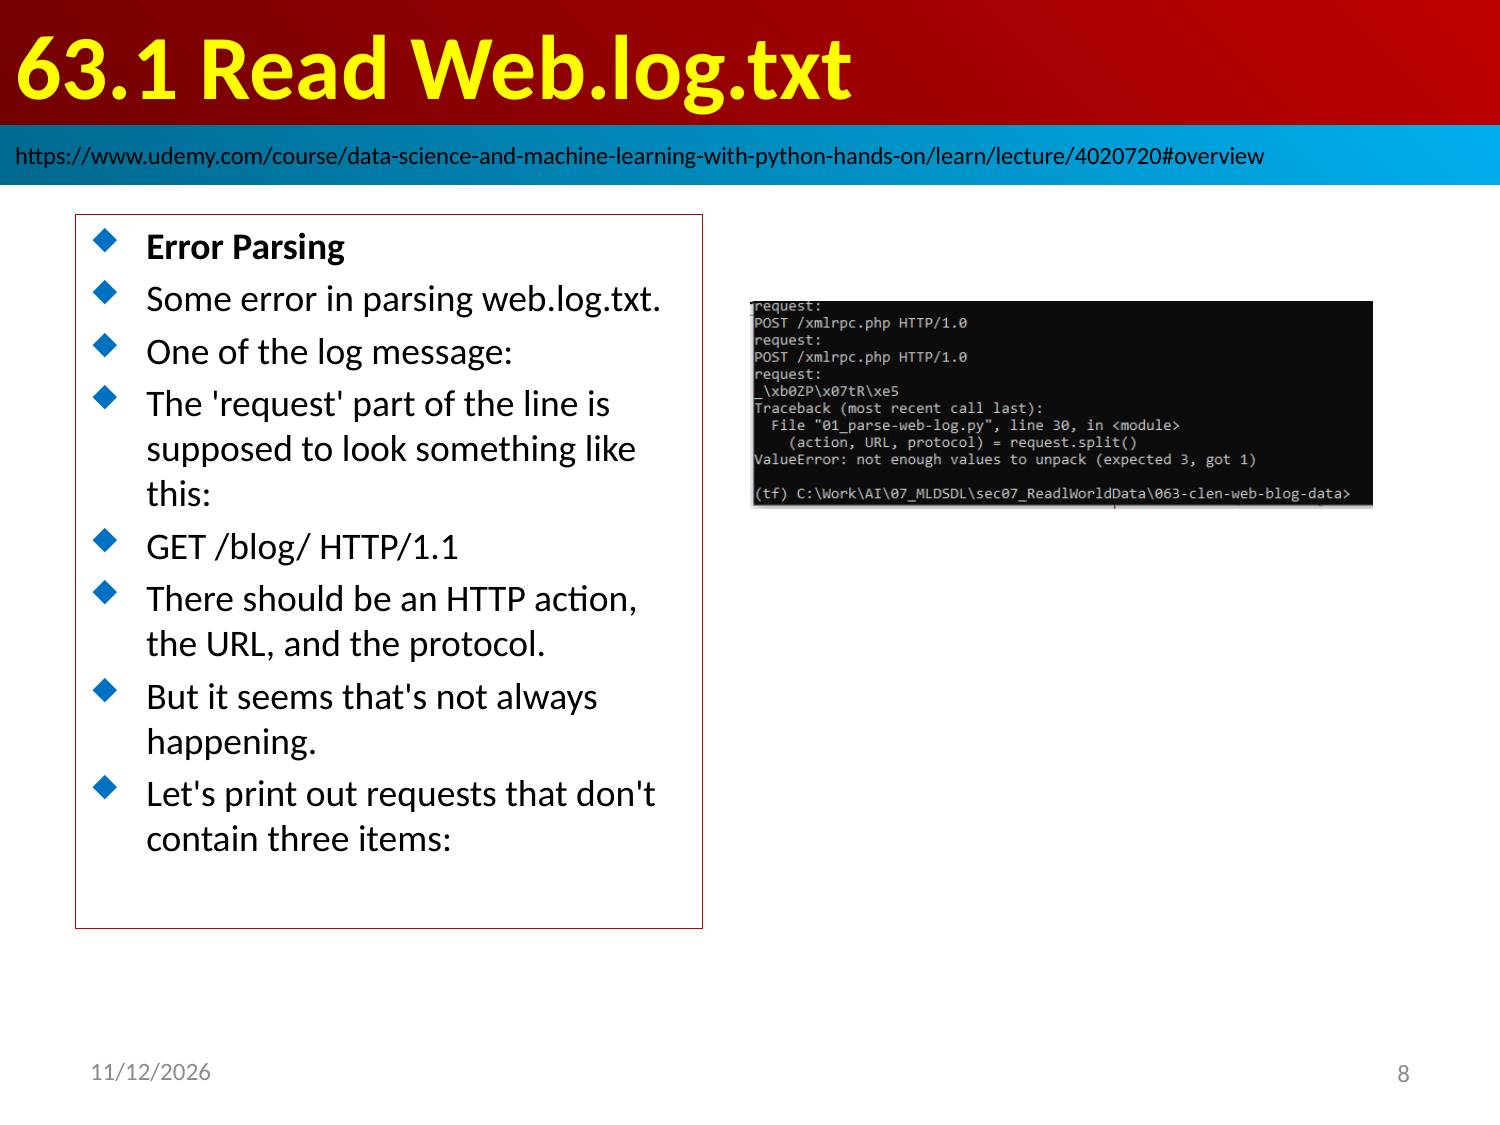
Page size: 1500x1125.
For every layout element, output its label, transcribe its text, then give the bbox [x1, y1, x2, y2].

text_box https://www.udemy.com/course/data-science-and-machine-learning-with-python-hands-on/learn/lecture/4020720#overview [0, 125, 1500, 185]
picture [749, 301, 1373, 510]
title 63.1 Read Web.log.txt [0, 0, 1500, 125]
subtitle Error Parsing Some error in parsing web.log.txt. One of the log message: The 'request' part of the line is supposed to look something like this: GET /blog/ HTTP/1.1 There should be an HTTP action, the URL, and the protocol. But it seems that's not always happening. Let's print out requests that don't contain three items: [75, 214, 703, 929]
slide_number 8 [1074, 1042, 1425, 1103]
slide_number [75, 1040, 425, 1101]
